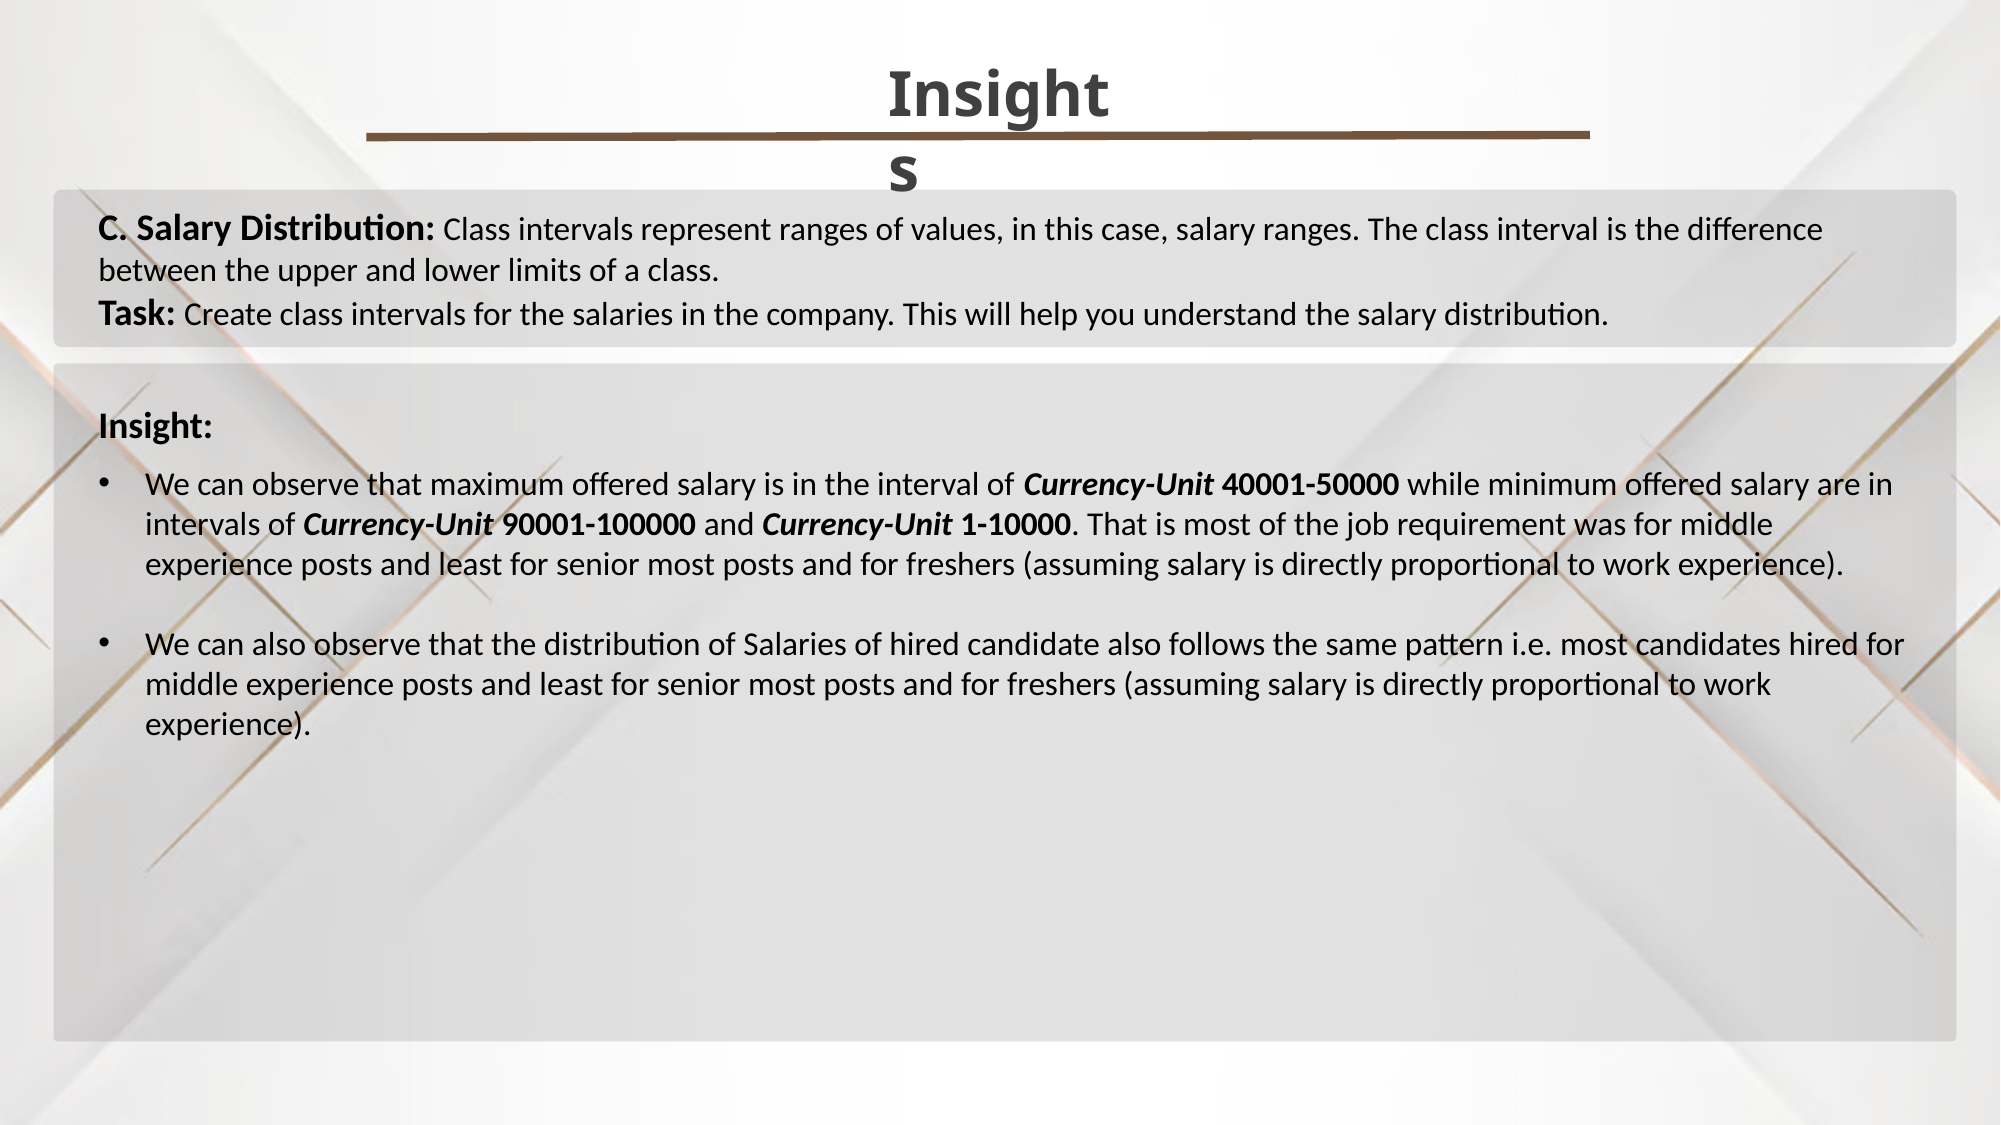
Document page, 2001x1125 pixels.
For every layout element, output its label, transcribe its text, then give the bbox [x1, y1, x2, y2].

text_box C. Salary Distribution: Class intervals represent ranges of values, in this case, salary ranges. The class interval is the difference between the upper and lower limits of a class. Task: Create class intervals for the salaries in the company. This will help you understand the salary distribution. [83, 195, 1929, 341]
picture [0, 0, 2001, 1125]
text_box Insights [873, 138, 1142, 211]
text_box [366, 134, 1590, 138]
text_box [52, 362, 1958, 1043]
text_box Insight: We can observe that maximum offered salary is in the interval of Currency-Unit 40001-50000 while minimum offered salary are in intervals of Currency-Unit 90001-100000 and Currency-Unit 1-10000. That is most of the job requirement was for middle experience posts and least for senior most posts and for freshers (assuming salary is directly proportional to work experience). We can also observe that the distribution of Salaries of hired candidate also follows the same pattern i.e. most candidates hired for middle experience posts and least for senior most posts and for freshers (assuming salary is directly proportional to work experience). [83, 390, 1929, 750]
text_box [52, 188, 1958, 349]
text_box Insights [873, 46, 1142, 134]
